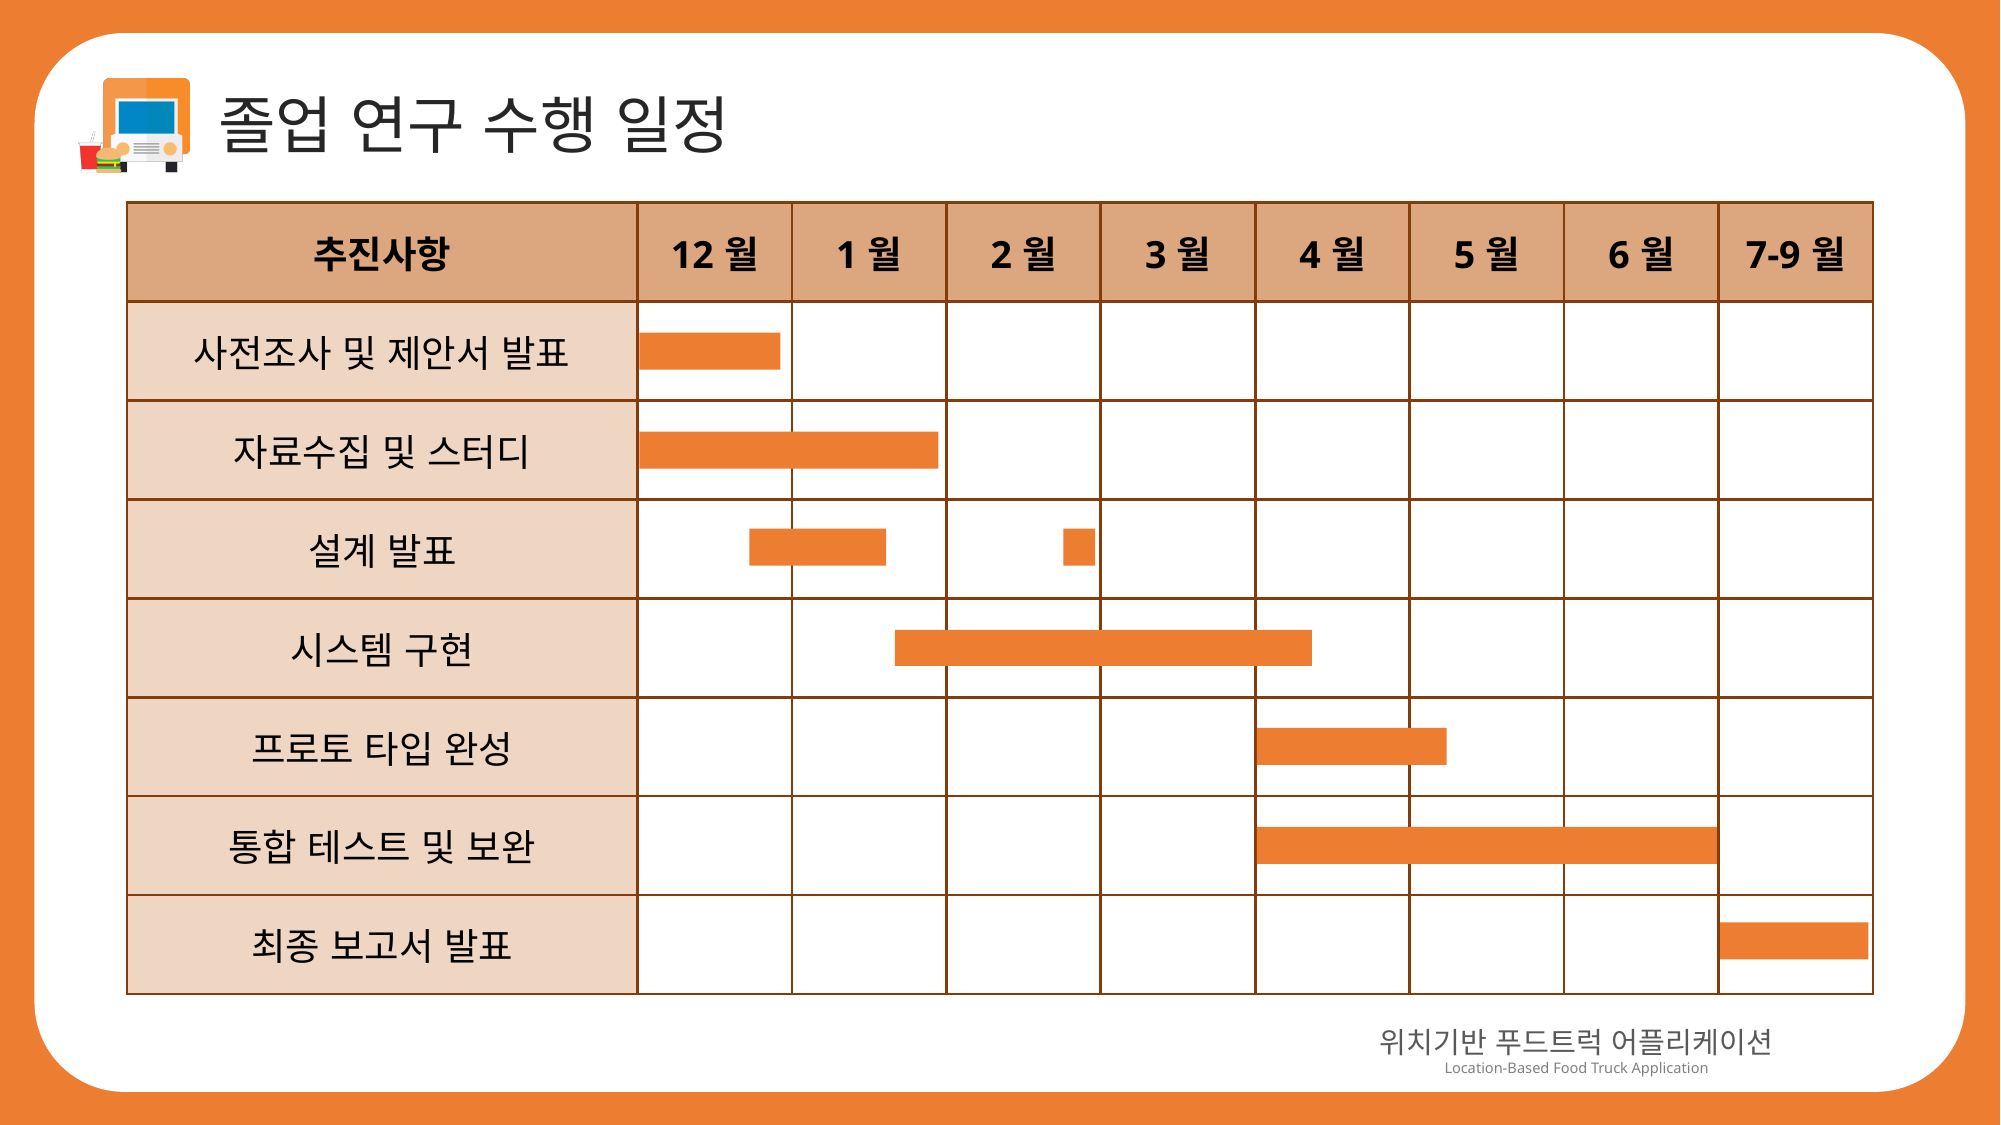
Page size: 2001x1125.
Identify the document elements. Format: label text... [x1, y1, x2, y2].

table_header 3월 [1102, 204, 1254, 300]
text_box [894, 629, 1313, 667]
table_cell [639, 501, 791, 597]
table_cell [1257, 501, 1408, 597]
table_cell [1411, 501, 1563, 597]
table_header 7-9월 [1720, 204, 1872, 300]
table_header 추진사항 [128, 204, 636, 300]
table_cell [639, 896, 791, 993]
table_cell [1102, 402, 1254, 498]
table_cell [639, 797, 791, 894]
table_cell [1257, 766, 1408, 795]
table_cell [1257, 699, 1408, 727]
table_cell [1720, 797, 1872, 894]
table_cell [1565, 501, 1717, 597]
table_cell 시스템 구현 [128, 600, 636, 696]
text_box [1719, 921, 1869, 960]
table_cell [1257, 402, 1408, 498]
text_box [33, 31, 1967, 1093]
table_cell [1720, 402, 1872, 498]
table_cell [1720, 896, 1872, 993]
table_header 4월 [1257, 204, 1408, 300]
table_cell 프로토 타입 완성 [128, 699, 636, 795]
table_cell [1720, 600, 1872, 696]
table_cell [793, 896, 945, 993]
table_cell [793, 303, 945, 399]
table_cell [639, 699, 791, 795]
table_cell [1102, 699, 1254, 795]
table_cell [1720, 303, 1872, 399]
table_header 2월 [948, 204, 1099, 300]
table_cell [1565, 303, 1717, 399]
table_cell [1257, 303, 1408, 399]
table_cell [1411, 797, 1563, 826]
table_cell [1411, 600, 1563, 696]
table_cell [639, 600, 791, 696]
table_cell [1411, 896, 1563, 993]
table_cell [948, 600, 1099, 629]
table_cell [1565, 896, 1717, 993]
table_cell [1102, 667, 1254, 696]
text_box [748, 528, 887, 567]
table_cell [1102, 896, 1254, 993]
table_cell [793, 699, 945, 795]
table_cell 최종 보고서 발표 [128, 896, 636, 993]
table_cell 설계 발표 [128, 501, 636, 597]
text_box [1256, 826, 1718, 865]
table_cell [948, 303, 1099, 399]
table_cell [639, 303, 791, 399]
table_header 5월 [1411, 204, 1563, 300]
text_box [638, 332, 781, 371]
table_cell [793, 501, 945, 597]
table_cell [1565, 699, 1717, 795]
table_cell 사전조사 및 제안서 발표 [128, 303, 636, 399]
text_box 졸업 연구 수행 일정 [203, 78, 903, 169]
table_cell 자료수집 및 스터디 [128, 402, 636, 498]
picture [78, 78, 190, 174]
table_cell [948, 667, 1099, 696]
text_box [638, 430, 939, 470]
table_cell [1102, 797, 1254, 894]
text_box [1256, 727, 1448, 766]
table_cell [1257, 600, 1408, 696]
table_cell [1565, 600, 1717, 696]
table_cell [1411, 303, 1563, 399]
table_cell [948, 797, 1099, 894]
table_cell [948, 699, 1099, 795]
table_cell [1257, 896, 1408, 993]
table_cell [1720, 501, 1872, 597]
table_cell 통합 테스트 및 보완 [128, 797, 636, 894]
table_cell [793, 600, 945, 696]
table_header 12월 [639, 204, 791, 300]
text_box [1230, 1016, 1923, 1085]
table_cell [1102, 501, 1254, 597]
text_box [1062, 528, 1096, 567]
table_cell [793, 402, 945, 498]
table_cell [1565, 797, 1717, 826]
table_cell [639, 402, 791, 430]
table_cell [1565, 402, 1717, 498]
table_cell [1257, 865, 1408, 894]
table_cell [948, 896, 1099, 993]
table_header 6월 [1565, 204, 1717, 300]
table_cell [793, 797, 945, 894]
table_cell [1720, 699, 1872, 795]
table_cell [1102, 600, 1254, 629]
table_cell [948, 501, 1099, 597]
table_header 1월 [793, 204, 945, 300]
table_cell [1411, 865, 1563, 894]
table_cell [639, 470, 791, 498]
table_cell [948, 402, 1099, 498]
table_cell [1257, 797, 1408, 826]
table_cell [1565, 865, 1717, 894]
table_cell [1411, 402, 1563, 498]
table_cell [1411, 699, 1563, 795]
table_cell [1102, 303, 1254, 399]
